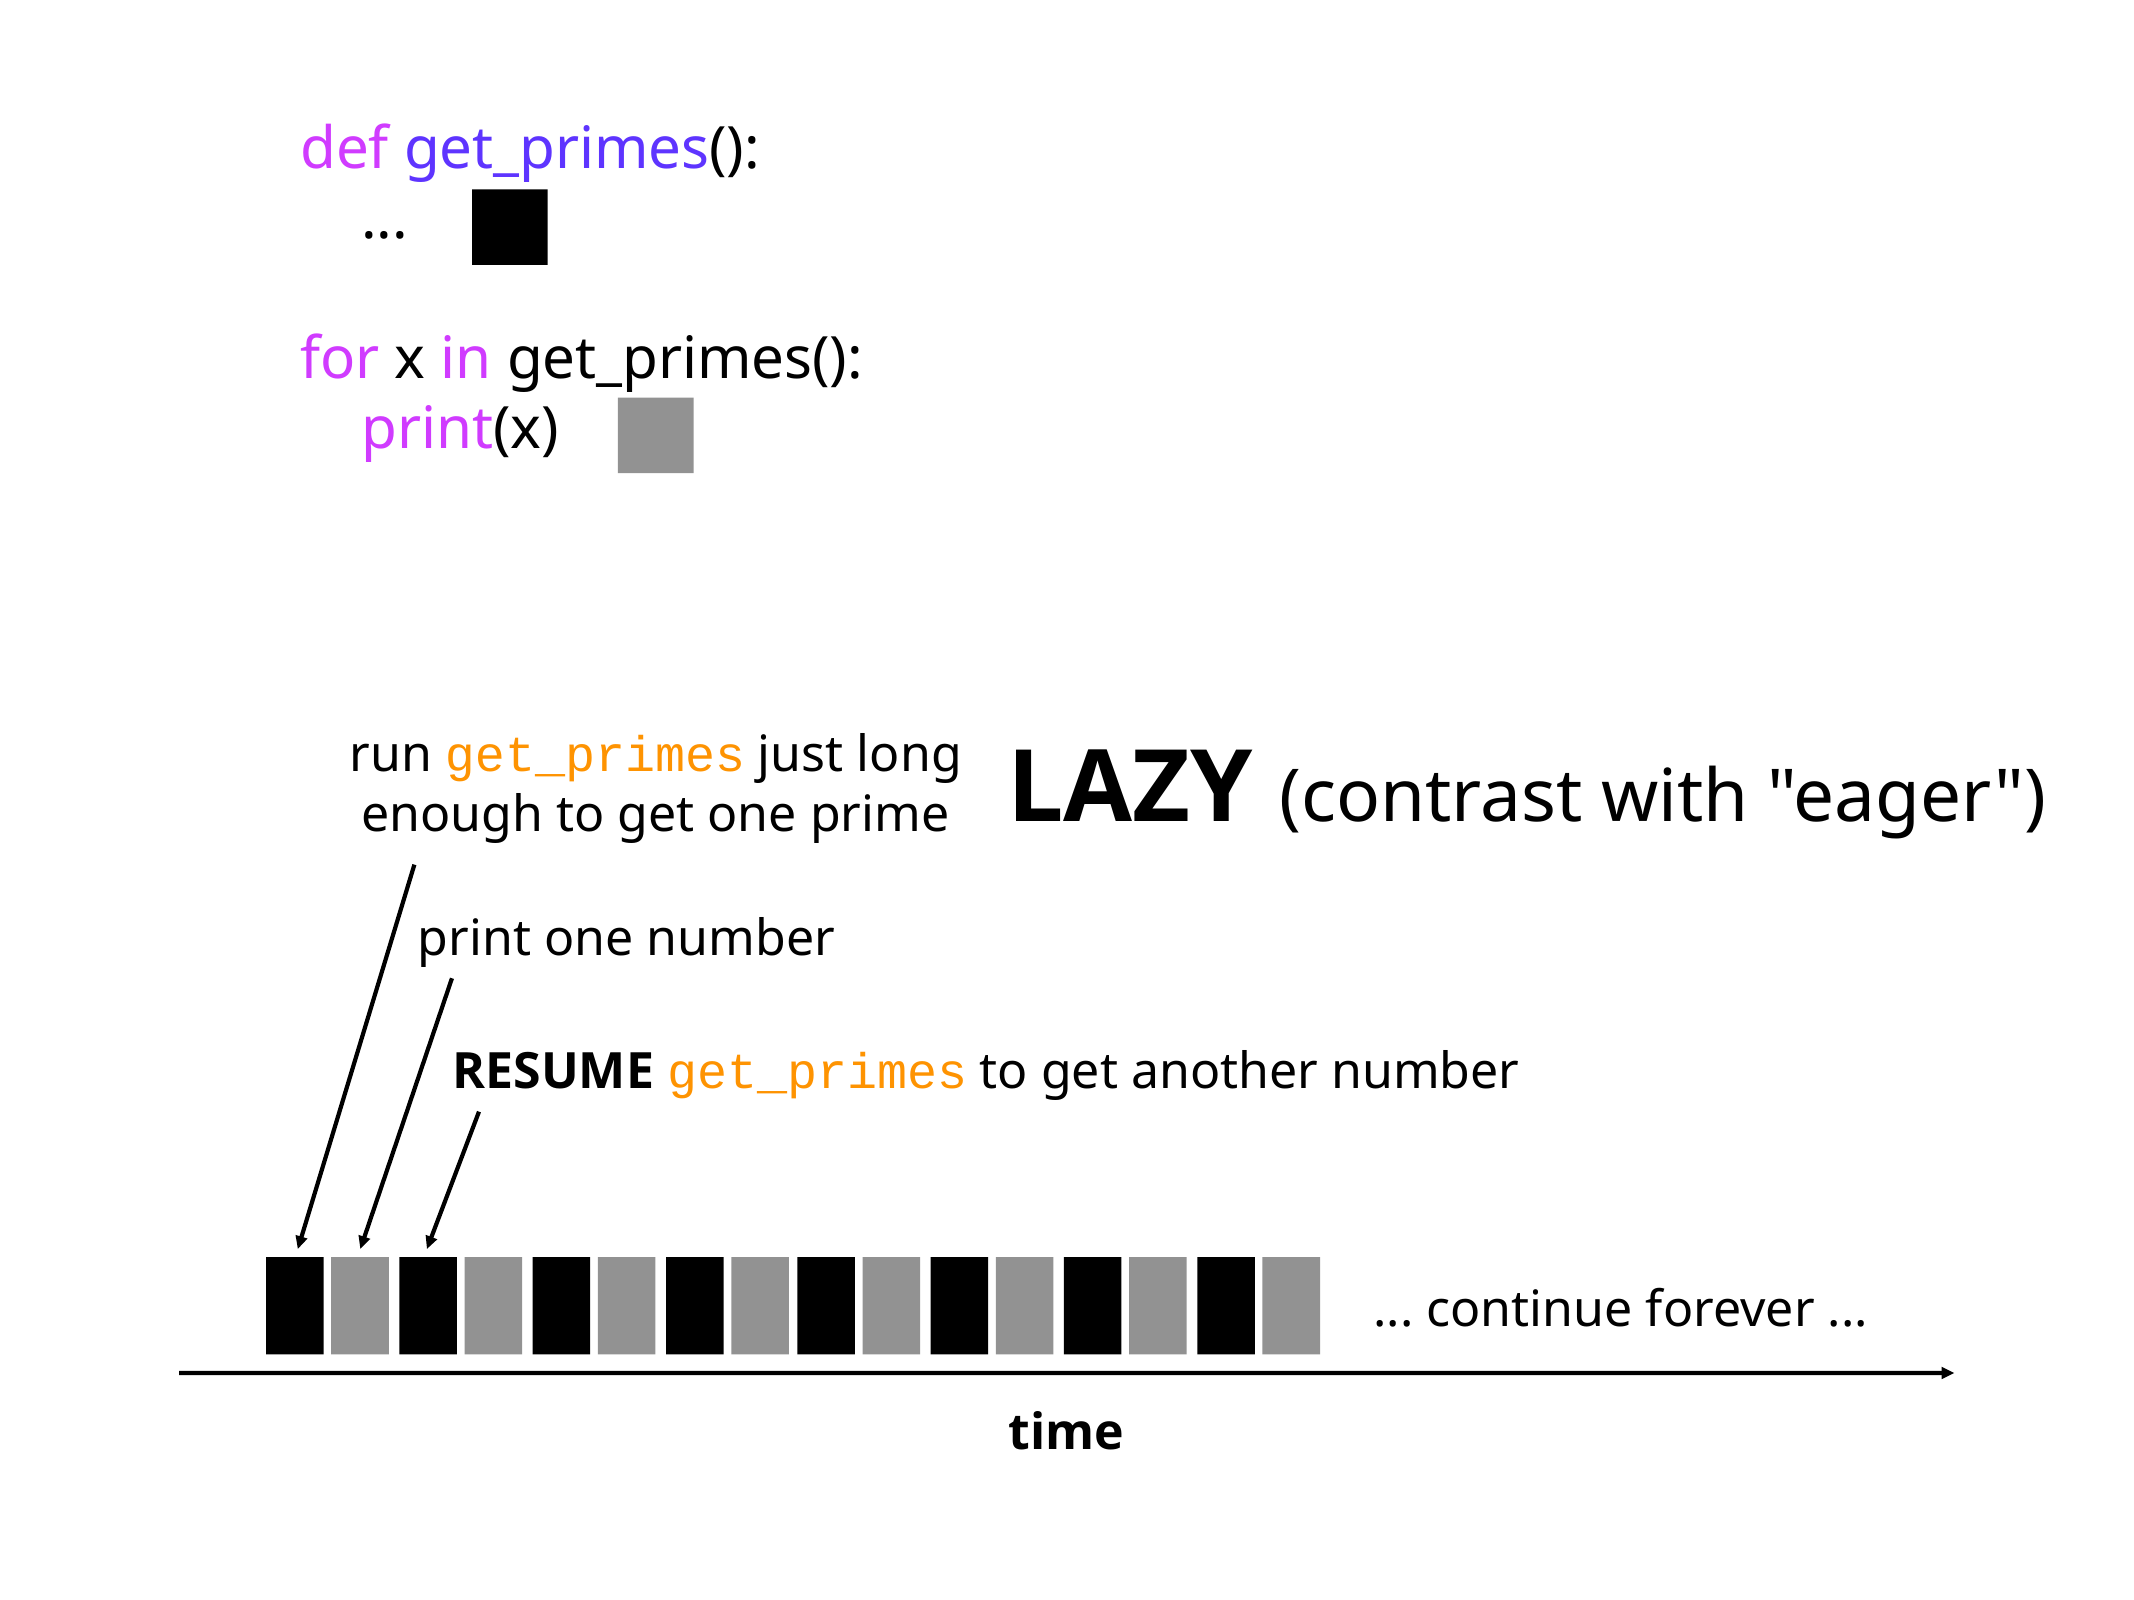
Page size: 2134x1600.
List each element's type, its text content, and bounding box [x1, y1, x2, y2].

text_box [266, 1257, 324, 1355]
text_box [862, 1257, 921, 1355]
text_box [731, 1257, 789, 1355]
text_box LAZY (contrast with "eager") [998, 712, 2056, 850]
text_box [995, 1257, 1054, 1355]
text_box [617, 397, 694, 474]
text_box time [1000, 1390, 1133, 1468]
text_box [179, 1366, 1955, 1380]
text_box [295, 864, 415, 1249]
text_box [797, 1257, 855, 1355]
text_box [358, 978, 453, 1249]
text_box print one number [409, 897, 844, 974]
text_box [1197, 1257, 1255, 1355]
text_box [597, 1257, 656, 1355]
text_box [472, 189, 548, 265]
text_box [930, 1257, 989, 1355]
text_box run get_primes just long enough to get one prime [341, 712, 971, 850]
text_box [1129, 1257, 1187, 1355]
text_box [399, 1257, 457, 1355]
text_box [331, 1257, 389, 1355]
text_box RESUME get_primes to get another number [444, 1029, 1529, 1107]
text_box ... continue forever ... [1364, 1267, 1877, 1345]
text_box [464, 1257, 523, 1355]
text_box [425, 1111, 480, 1249]
text_box [666, 1257, 724, 1355]
text_box [1063, 1257, 1122, 1355]
text_box [1262, 1257, 1321, 1355]
text_box [532, 1257, 591, 1355]
text_box def get_primes(): ... for x in get_primes(): print(x) [292, 102, 872, 469]
